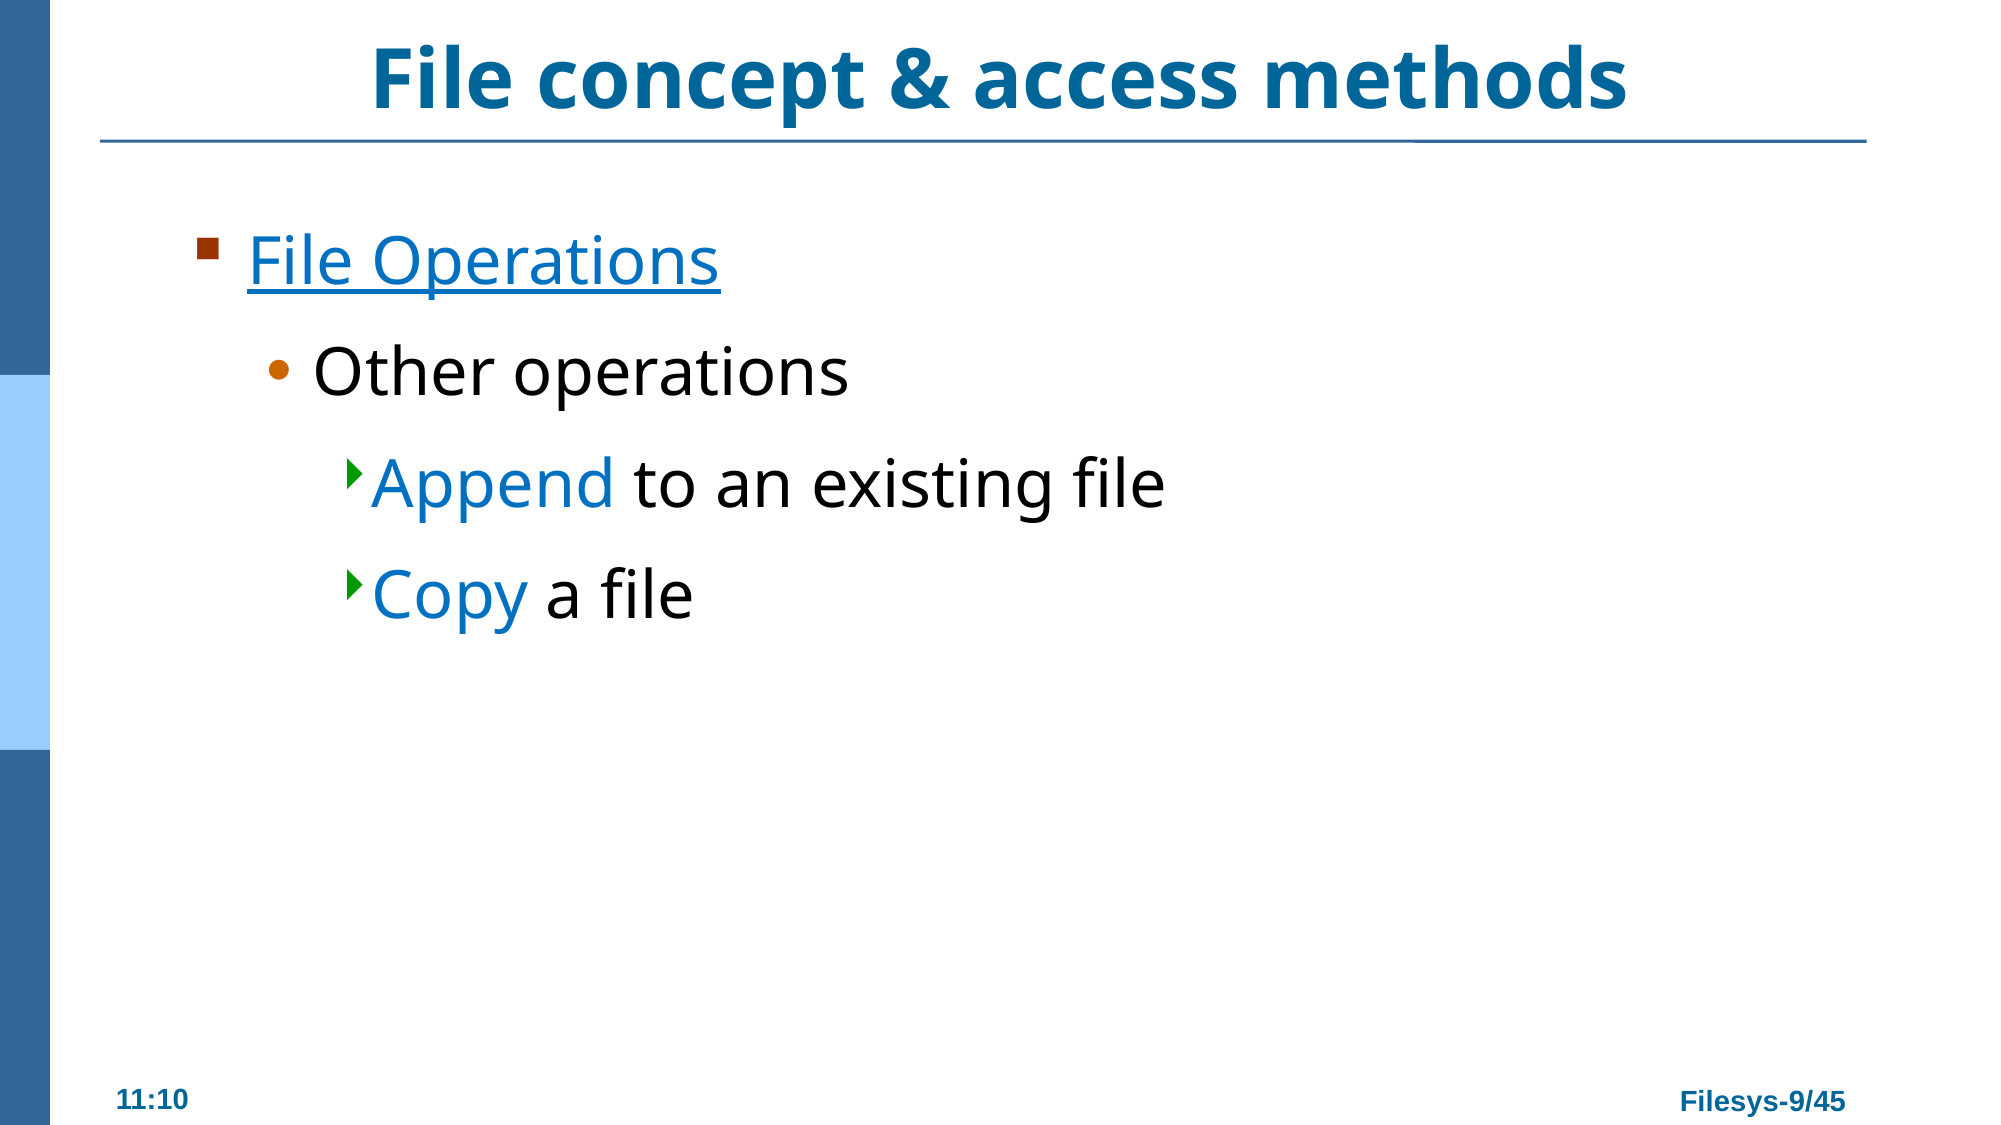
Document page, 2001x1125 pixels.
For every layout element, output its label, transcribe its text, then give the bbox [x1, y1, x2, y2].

list File Operations Other operations Append to an existing file Copy a file [176, 202, 1867, 946]
title File concept & access methods [99, 38, 1900, 133]
